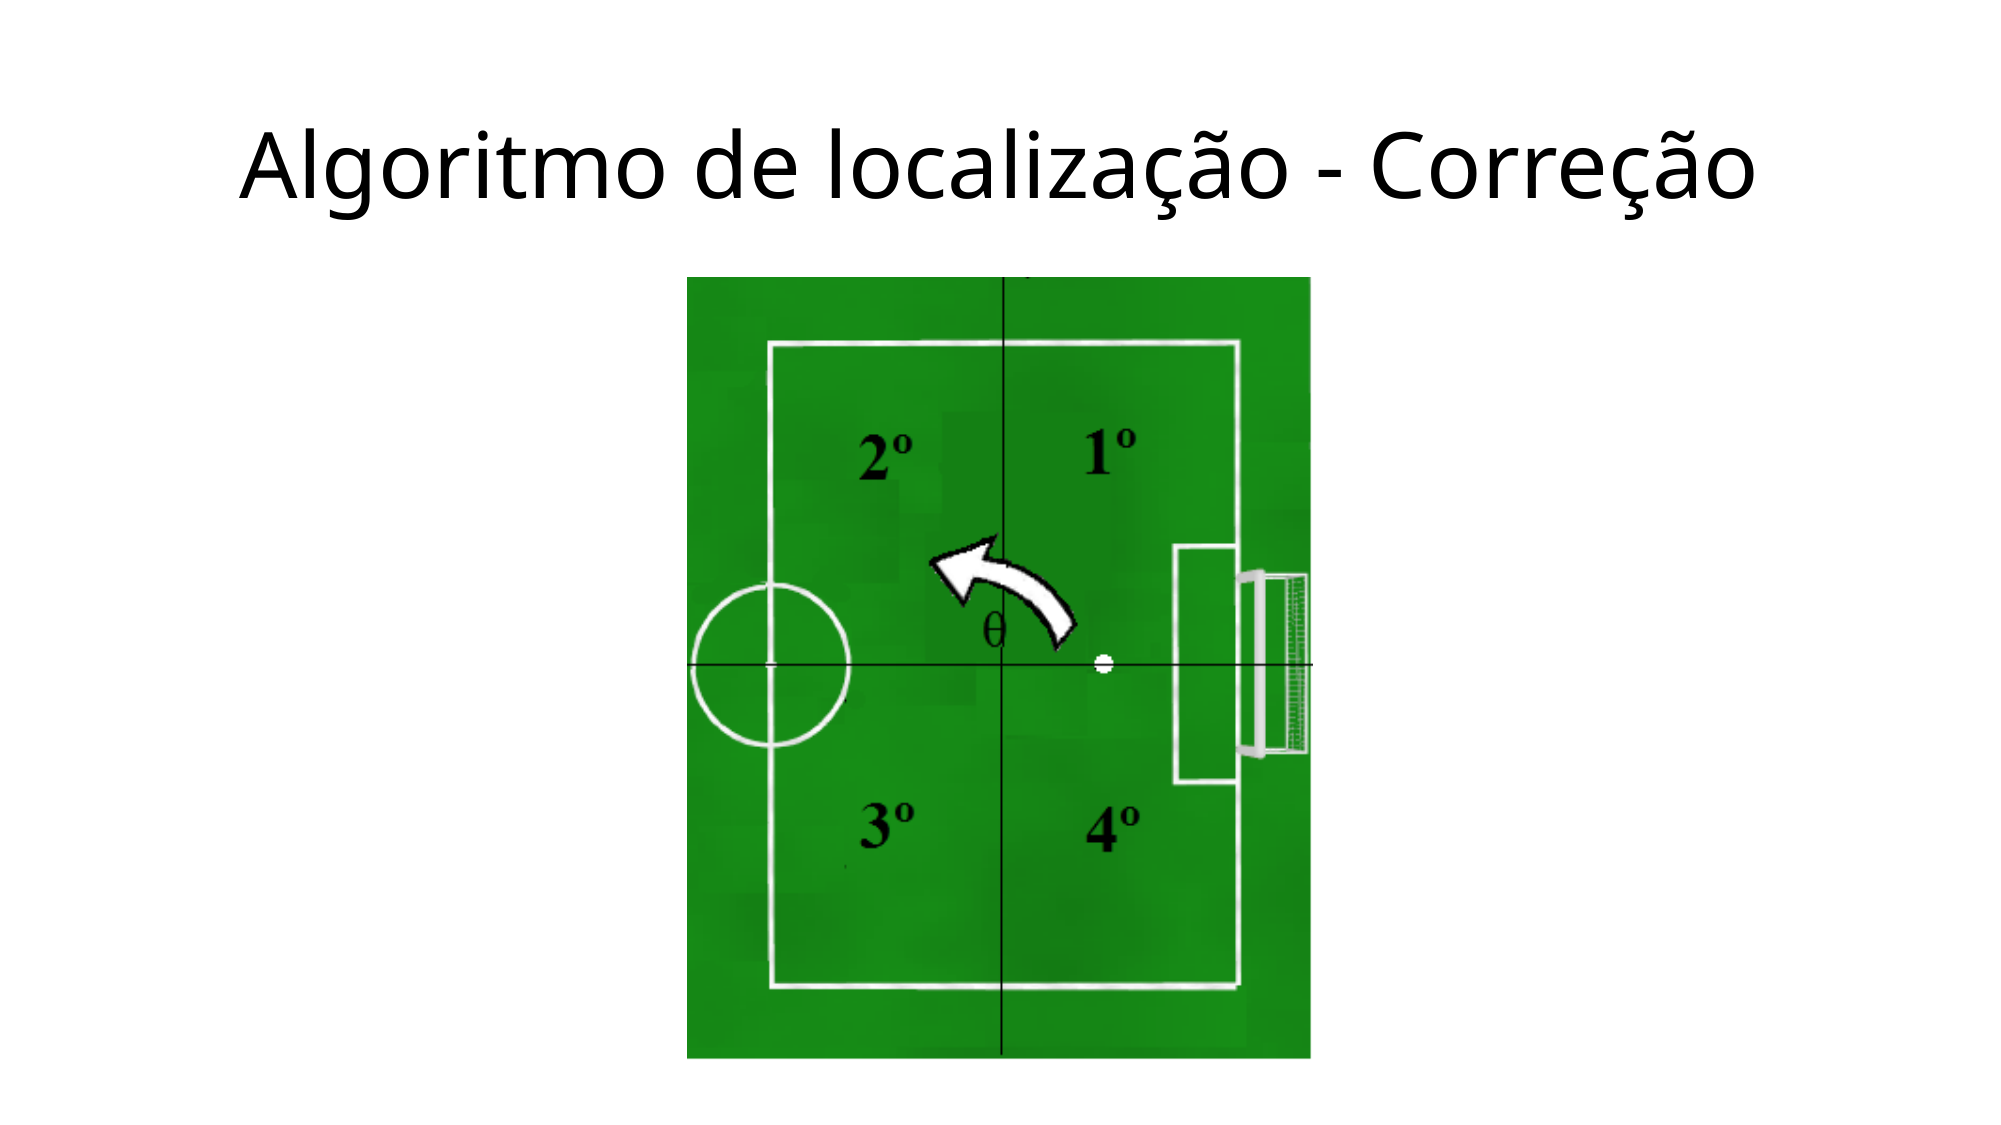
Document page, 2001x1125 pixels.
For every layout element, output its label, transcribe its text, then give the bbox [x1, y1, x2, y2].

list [687, 277, 1313, 1061]
title Algoritmo de localização - Correção [137, 59, 1863, 278]
